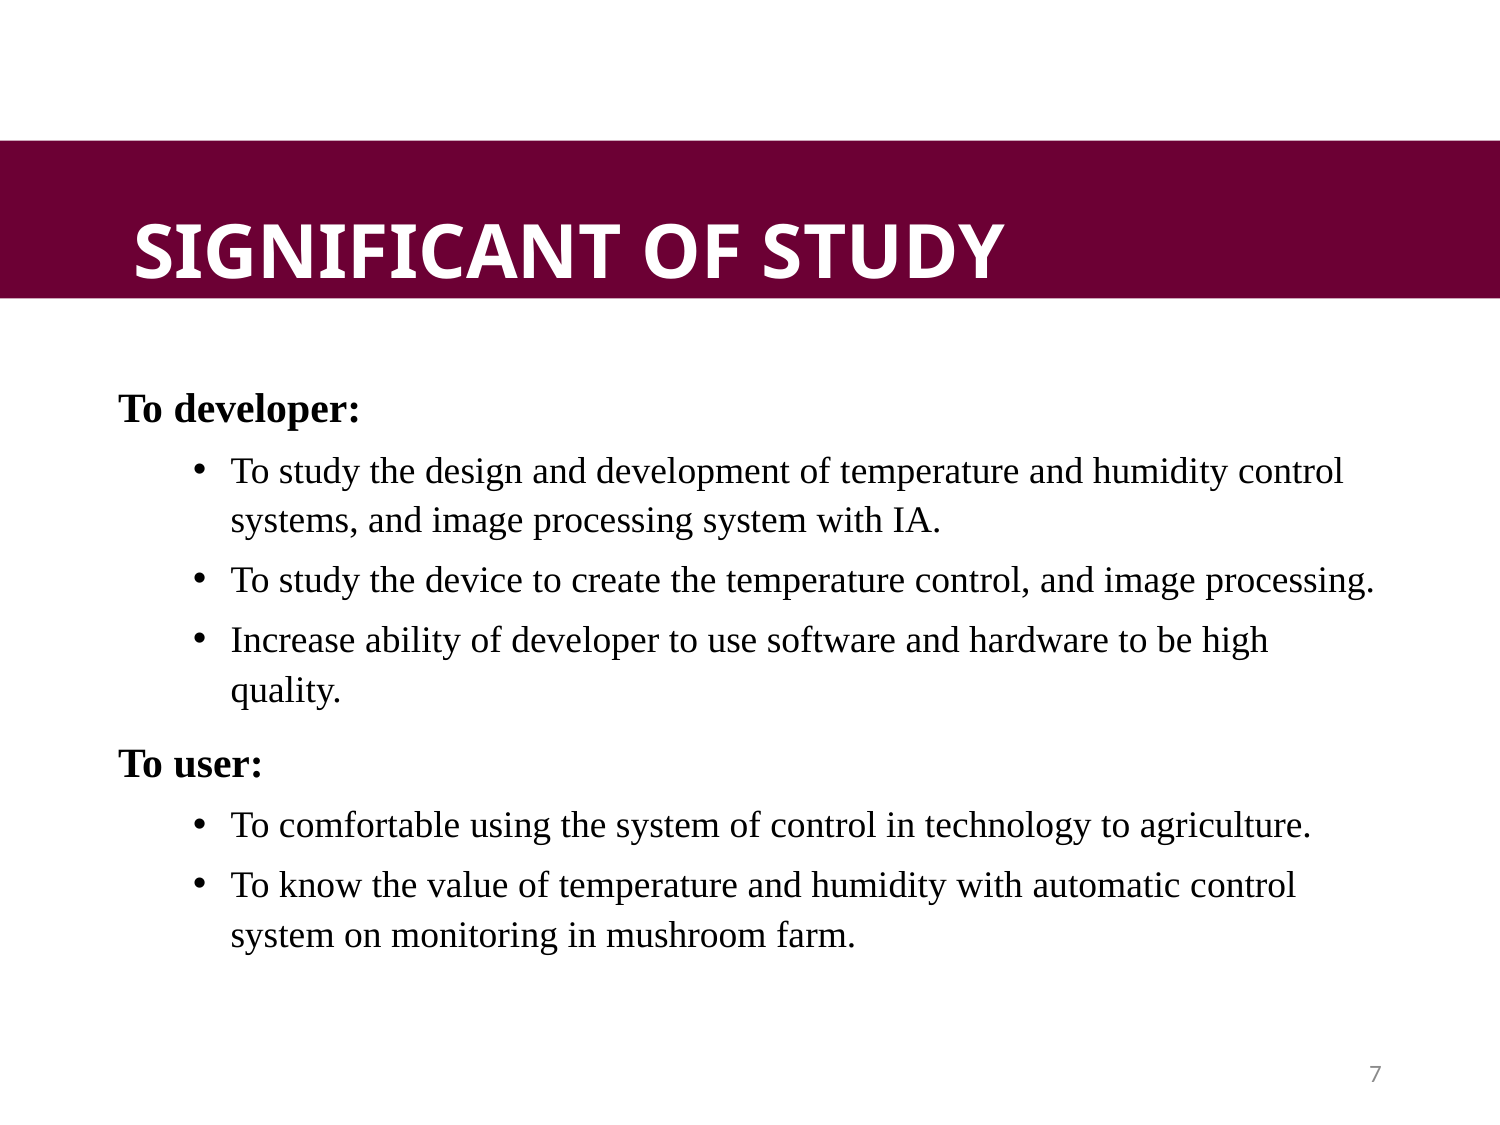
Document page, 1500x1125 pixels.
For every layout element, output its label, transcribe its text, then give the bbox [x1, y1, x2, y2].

text_box SIGNIFICANT OF STUDY [121, 172, 1416, 337]
list To developer: To study the design and development of temperature and humidity control systems, and image processing system with IA. To study the device to create the temperature control, and image processing. Increase ability of developer to use software and hardware to be high quality. To user: To comfortable using the system of control in technology to agriculture. To know the value of temperature and humidity with automatic control system on monitoring in mushroom farm. [103, 368, 1397, 1112]
slide_number 7 [1059, 1042, 1397, 1103]
text_box [0, 140, 1500, 299]
